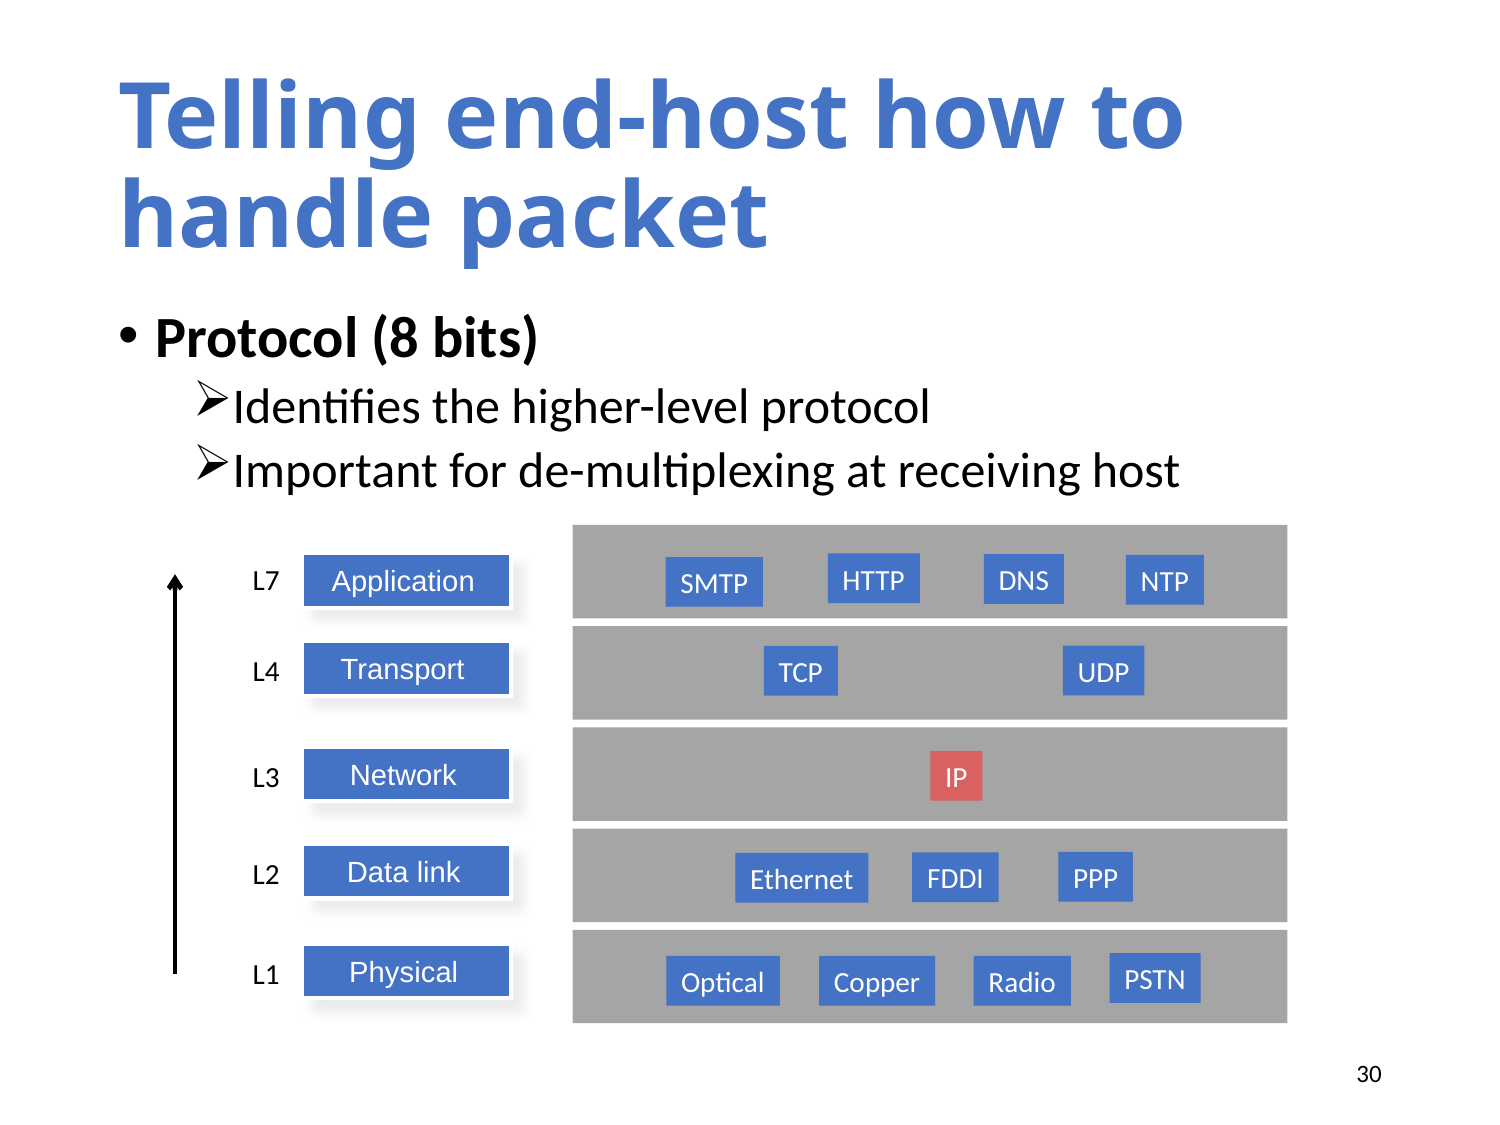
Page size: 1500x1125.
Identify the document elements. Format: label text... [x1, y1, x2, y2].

title Telling end-host how to handle packet [103, 59, 1397, 278]
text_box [237, 524, 1288, 1024]
slide_number 30 [1059, 1042, 1397, 1103]
list Protocol (8 bits) Identifies the higher-level protocol Important for de-multiplexing at receiving host [103, 299, 1397, 1014]
